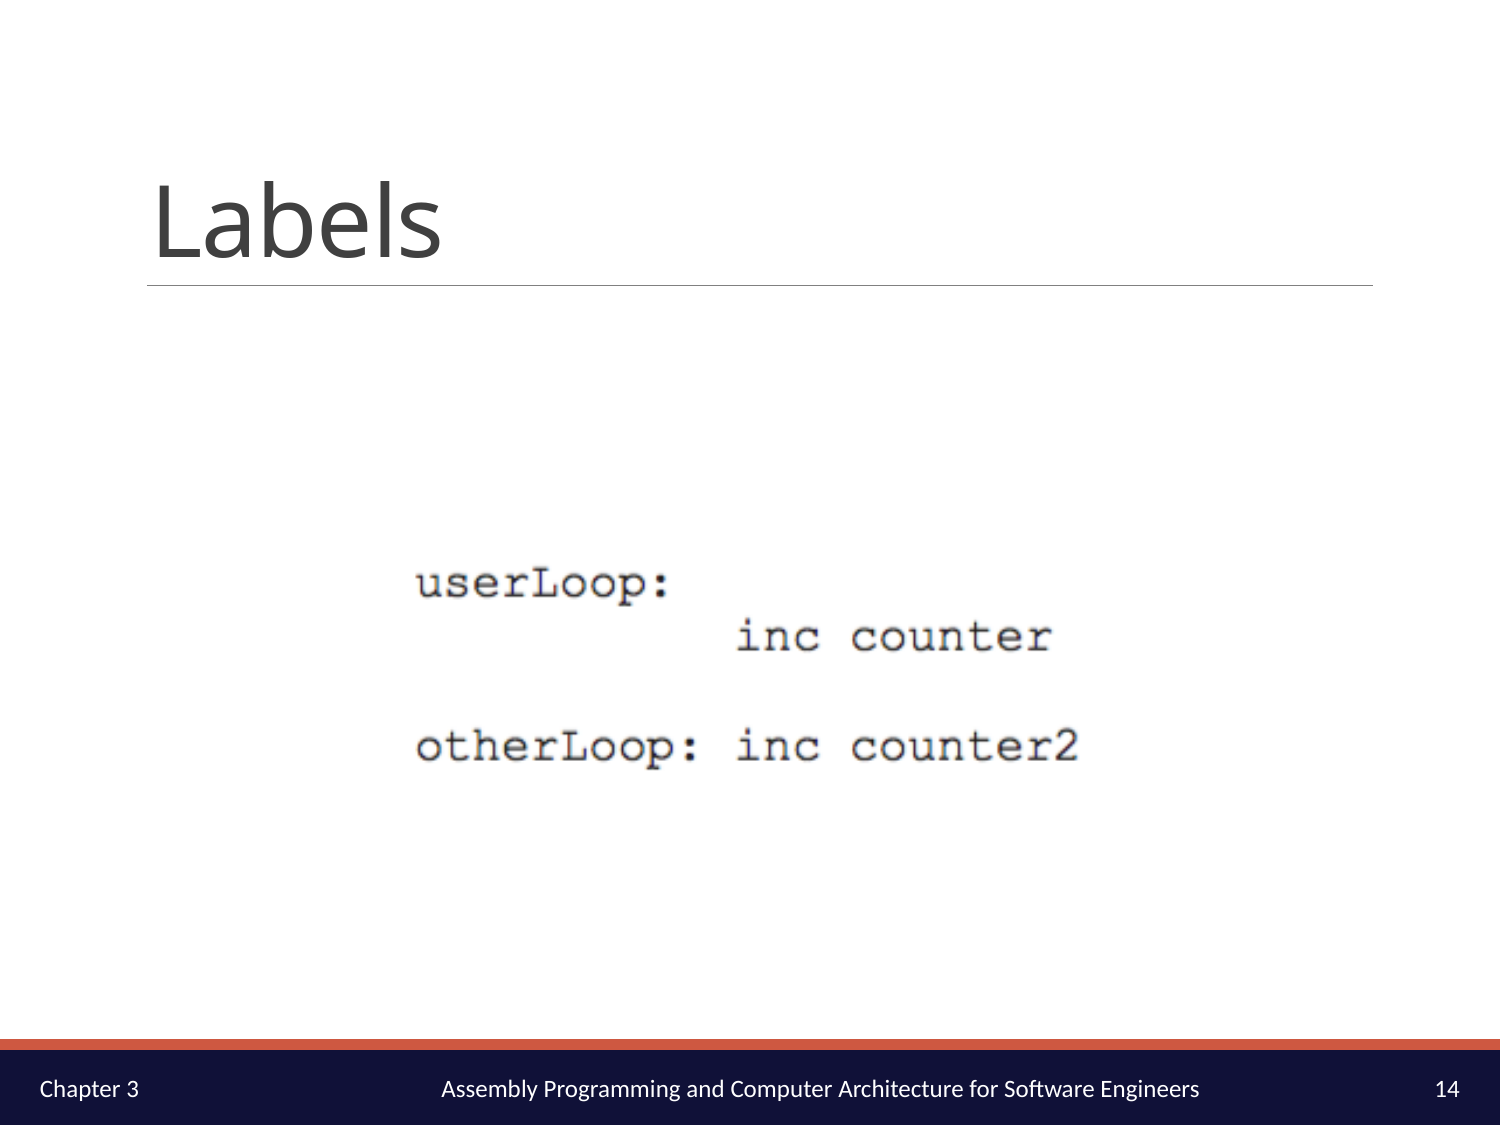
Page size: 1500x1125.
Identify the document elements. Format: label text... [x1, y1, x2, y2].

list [385, 538, 1122, 804]
slide_number 14 [1313, 1057, 1475, 1118]
title Labels [135, 47, 1373, 285]
footer Assembly Programming and Computer Architecture for Software Engineers [354, 1057, 1289, 1118]
slide_number Chapter 3 [24, 1057, 330, 1118]
